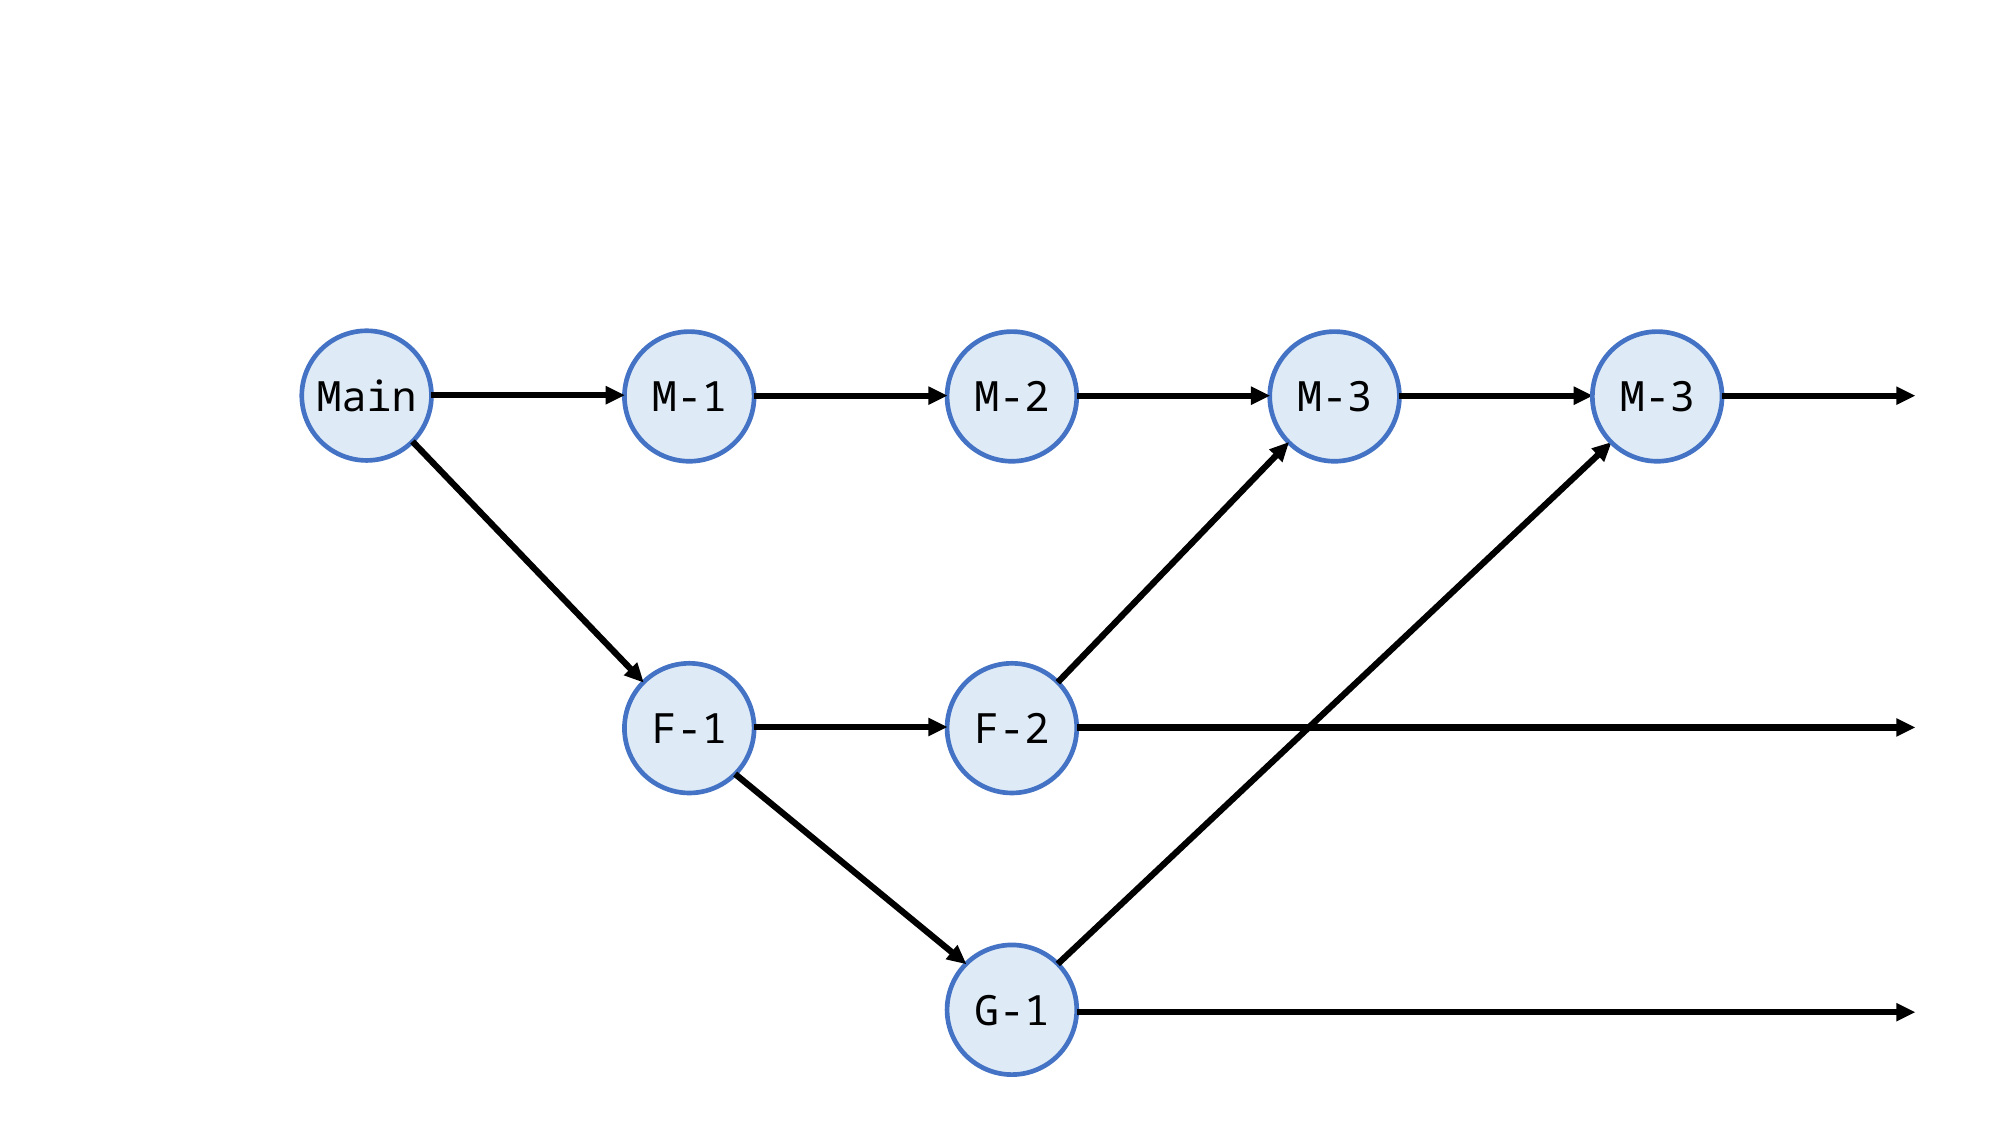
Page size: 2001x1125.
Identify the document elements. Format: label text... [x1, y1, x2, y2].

text_box [633, 330, 746, 362]
text_box M-3 [1592, 362, 1722, 428]
text_box G-1 [947, 976, 1077, 1041]
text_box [735, 774, 967, 964]
text_box Main [301, 362, 432, 428]
text_box F-2 [947, 694, 1057, 760]
text_box [631, 428, 748, 463]
text_box [1601, 330, 1714, 362]
text_box M-1 [624, 362, 755, 428]
text_box [955, 943, 1069, 976]
text_box F-1 [624, 694, 755, 760]
text_box [954, 428, 1070, 463]
text_box [954, 760, 1057, 795]
text_box [955, 662, 1057, 694]
text_box [955, 330, 1069, 362]
text_box M-2 [947, 362, 1077, 428]
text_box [1057, 442, 1612, 964]
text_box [412, 441, 644, 683]
text_box [632, 662, 746, 694]
text_box M-3 [1269, 362, 1400, 428]
text_box [953, 1041, 1070, 1076]
text_box [1278, 330, 1391, 362]
text_box [1599, 428, 1715, 463]
text_box [1276, 428, 1393, 442]
text_box [309, 329, 424, 362]
text_box [631, 760, 747, 795]
text_box [309, 428, 424, 462]
